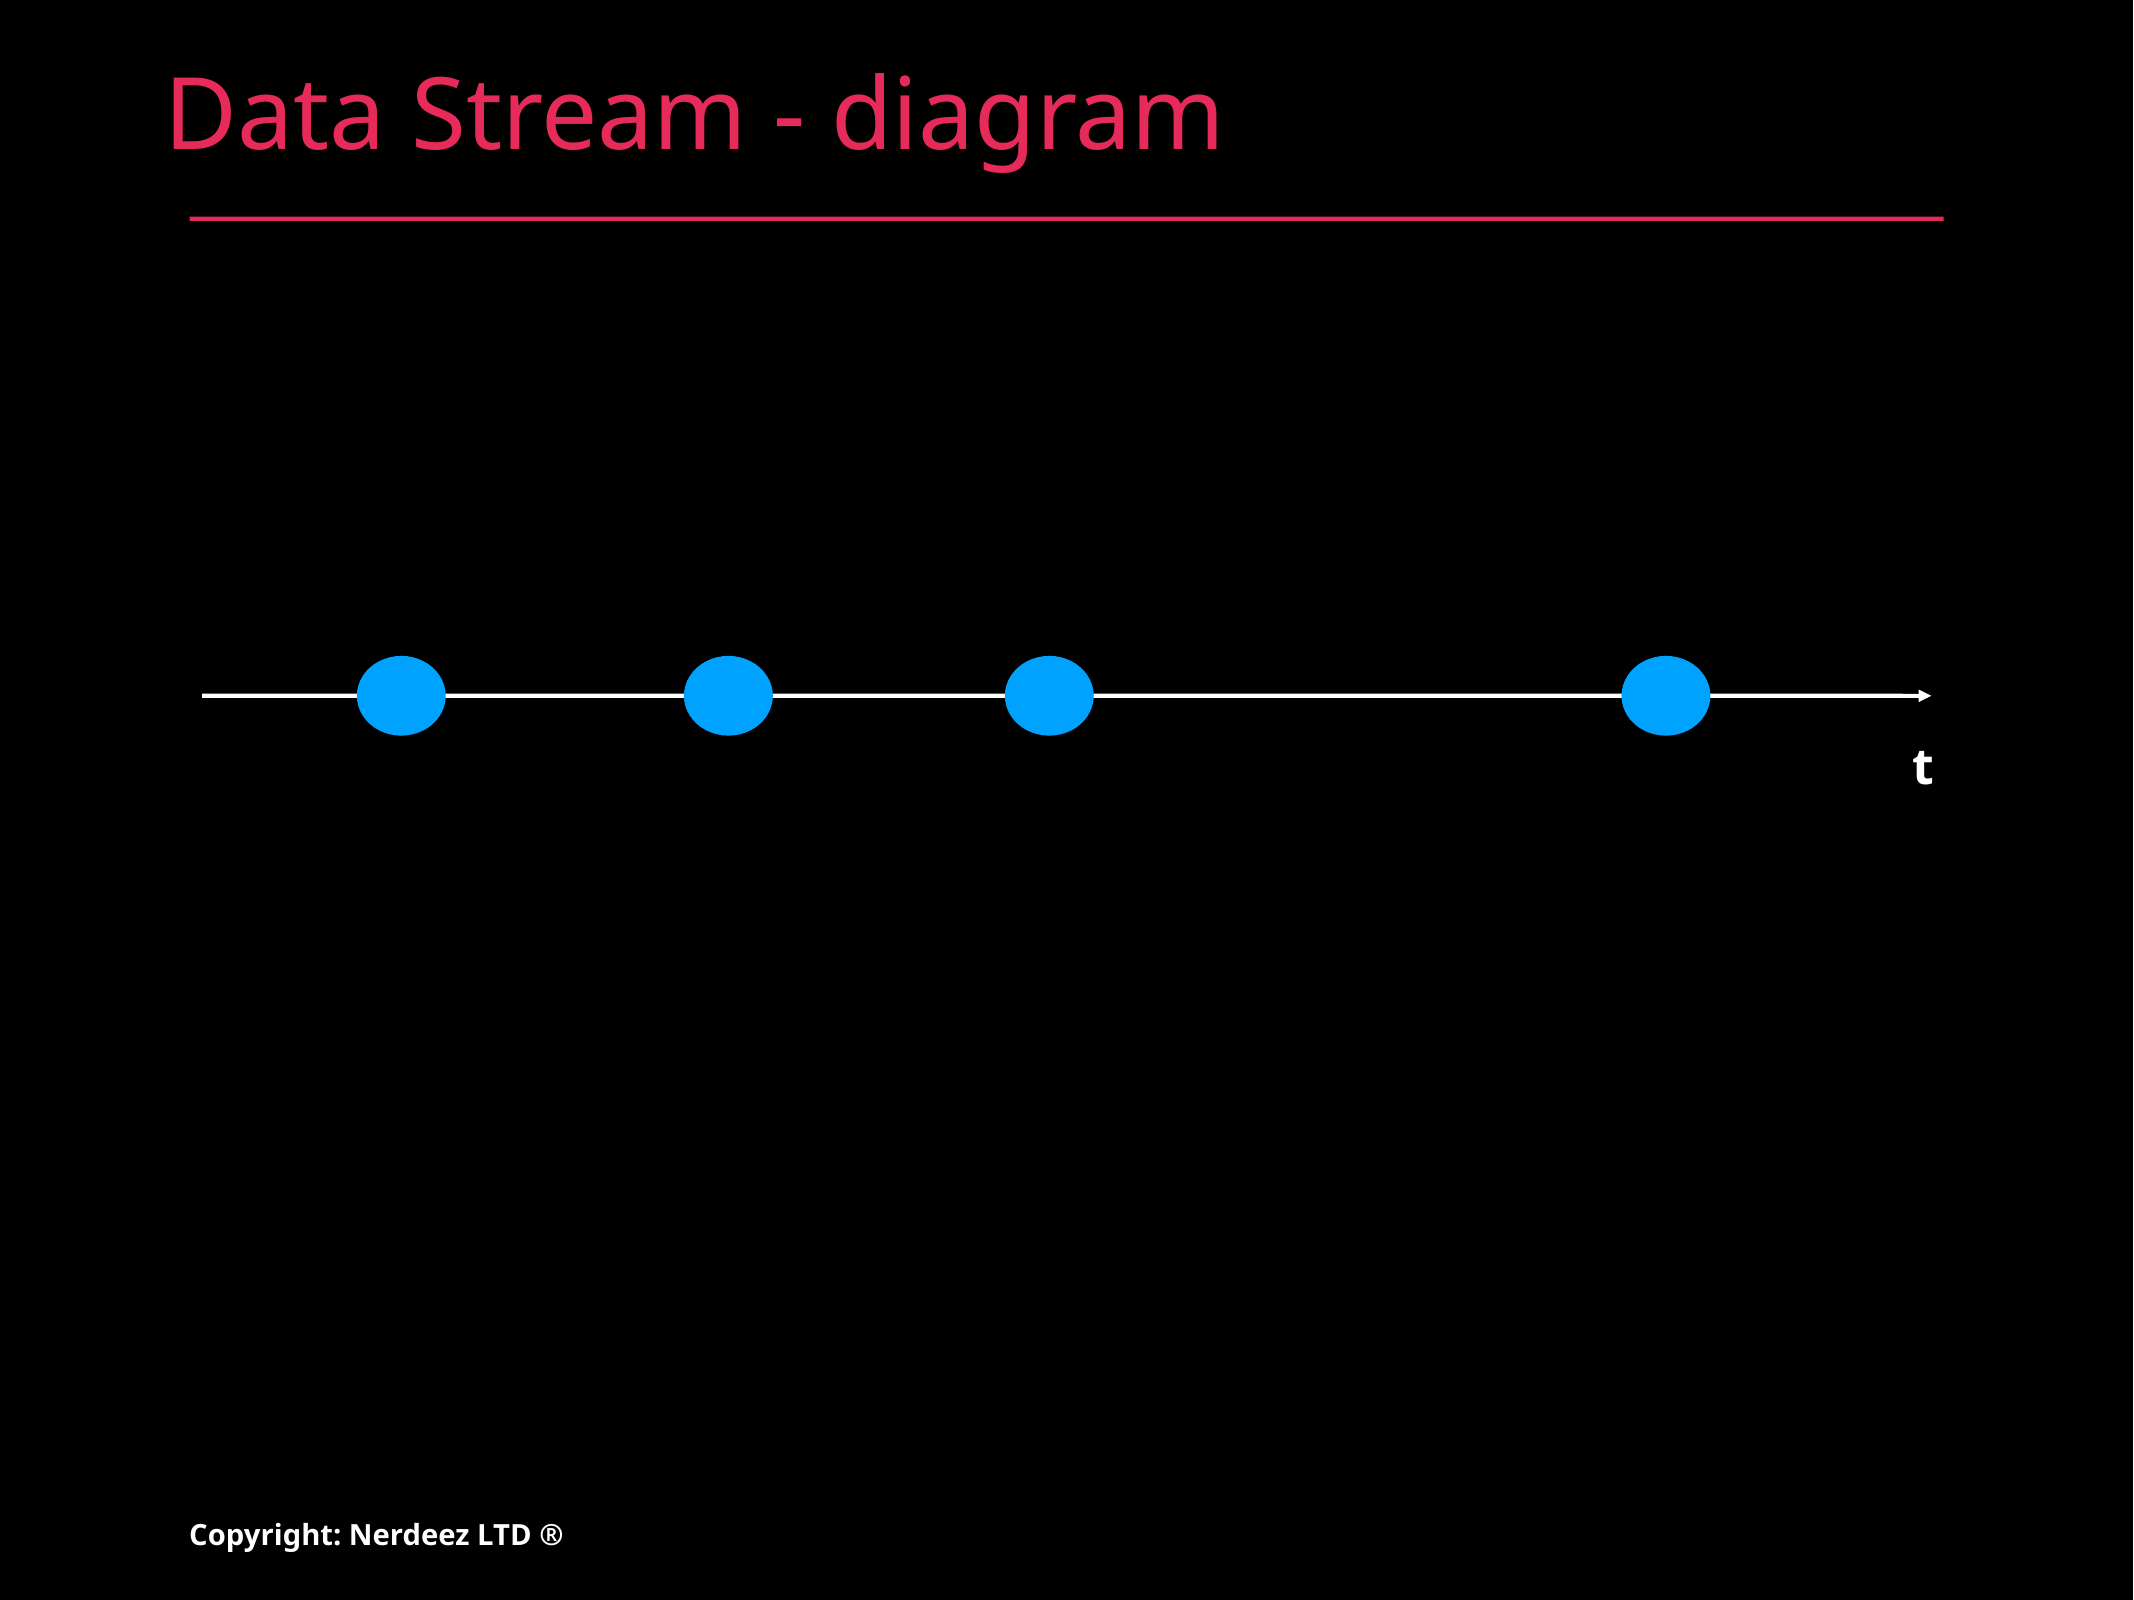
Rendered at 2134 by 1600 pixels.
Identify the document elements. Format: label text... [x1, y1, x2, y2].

text_box [683, 655, 773, 736]
text_box [356, 655, 446, 736]
text_box t [1903, 726, 1943, 803]
text_box [1004, 655, 1094, 736]
text_box [1711, 689, 1932, 703]
title Data Stream - diagram [155, 41, 1943, 179]
text_box Copyright: Nerdeez LTD ® [180, 1507, 1935, 1560]
text_box [1621, 655, 1711, 736]
